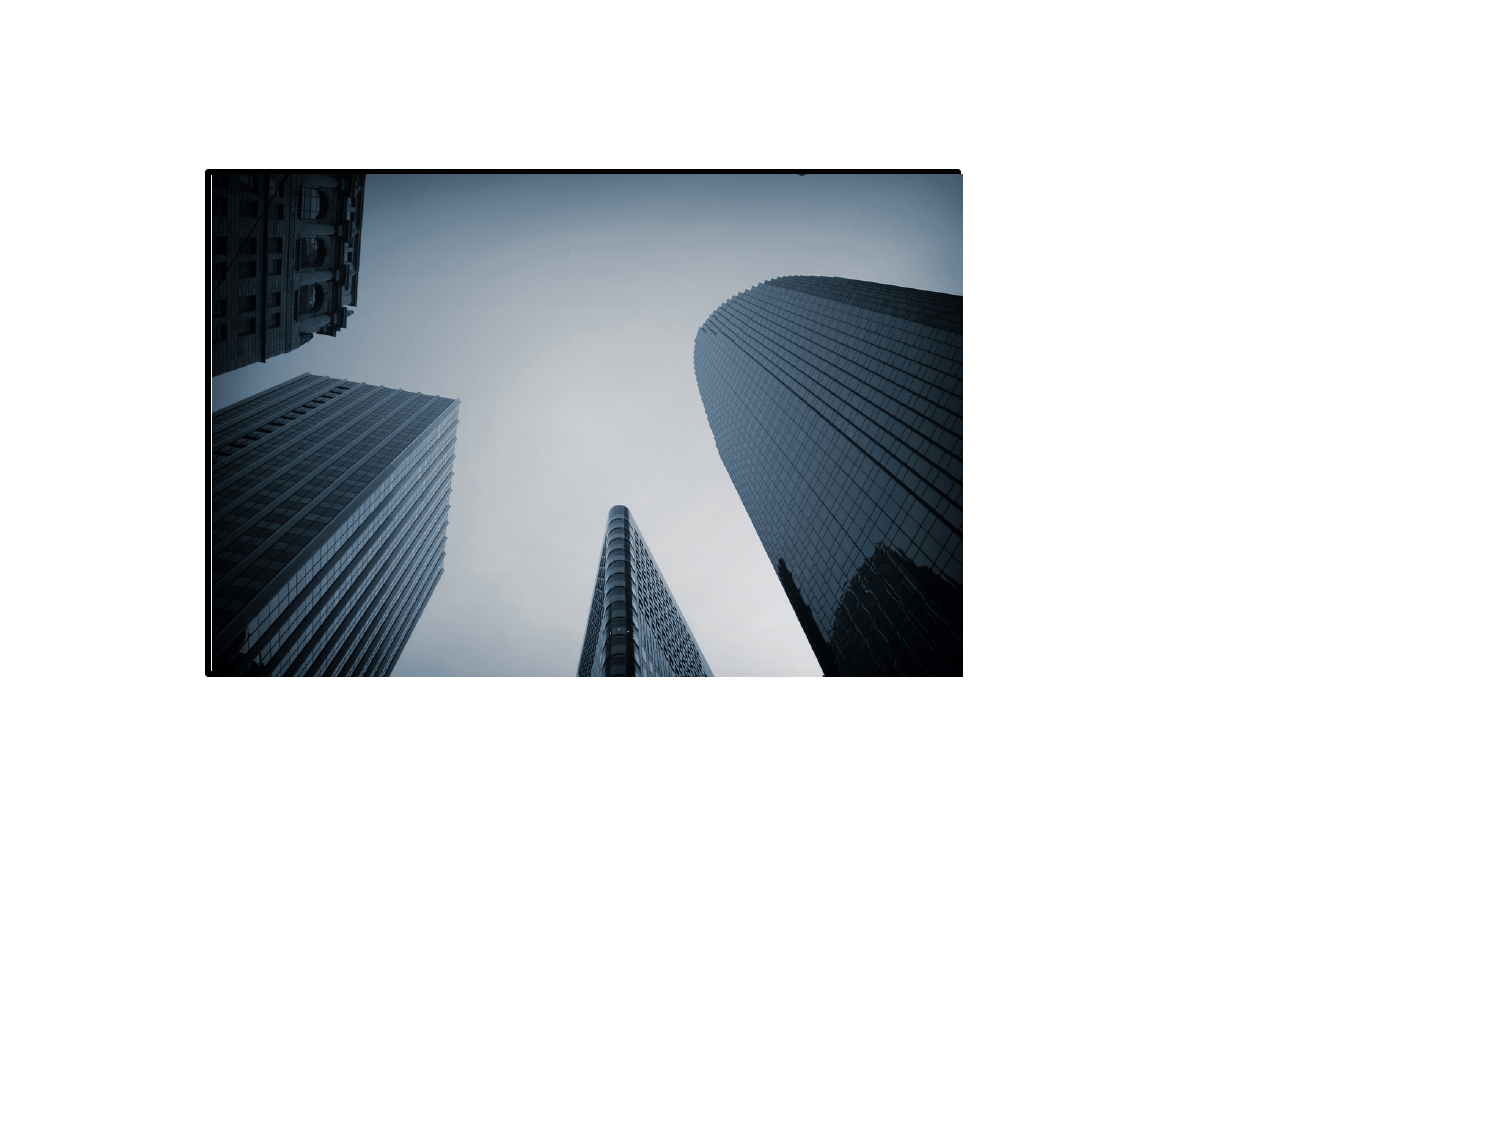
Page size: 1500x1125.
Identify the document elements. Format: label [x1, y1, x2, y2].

text_box [206, 170, 960, 675]
picture [212, 174, 963, 677]
